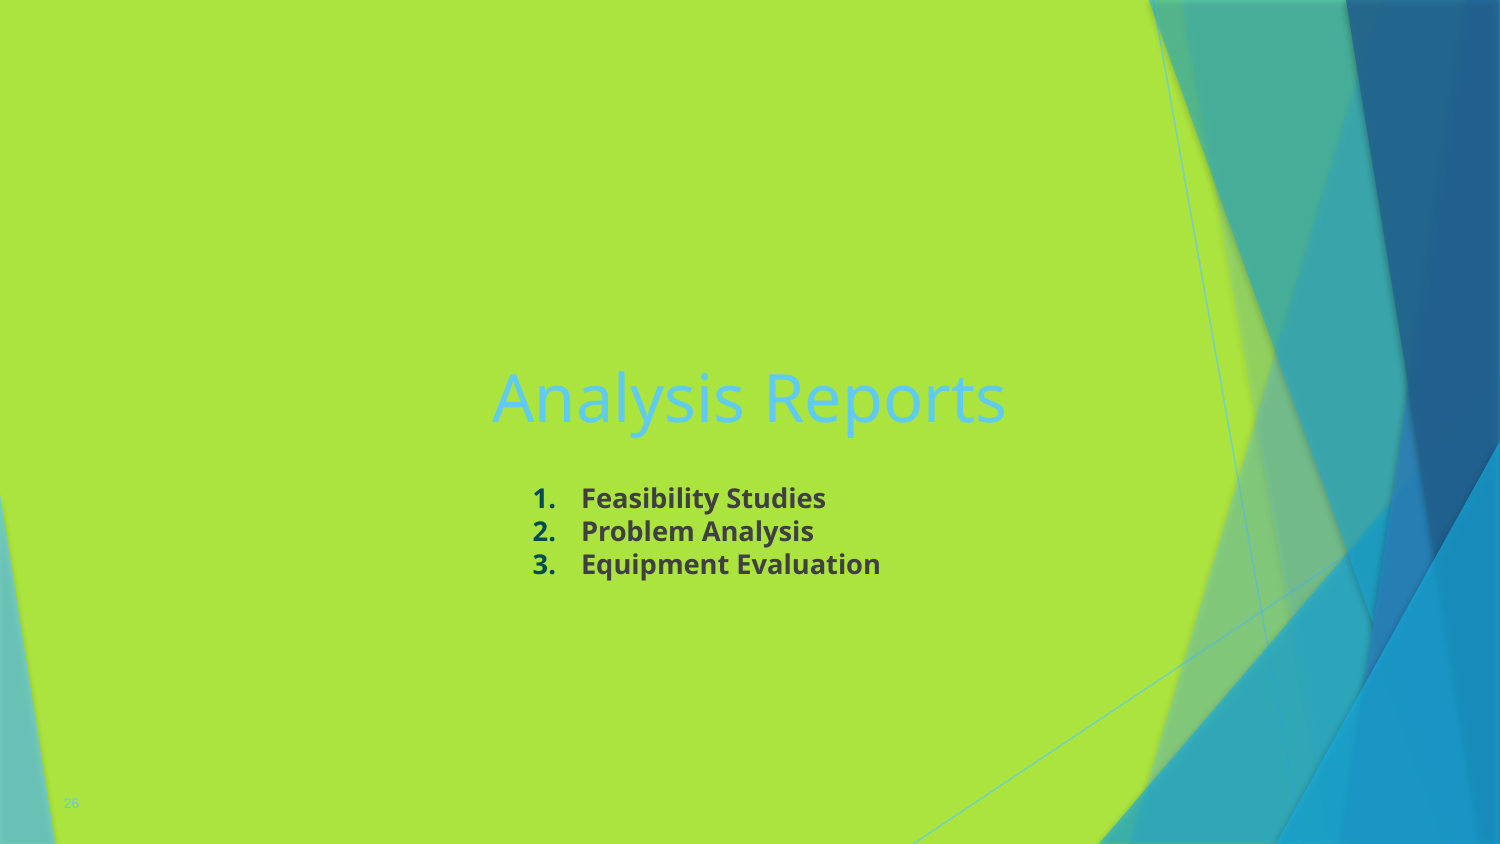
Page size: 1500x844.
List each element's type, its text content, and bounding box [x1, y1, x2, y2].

subtitle Feasibility Studies Problem Analysis Equipment Evaluation [506, 466, 1136, 595]
slide_number 26 [4, 779, 95, 844]
title Analysis Reports [297, 340, 1203, 531]
